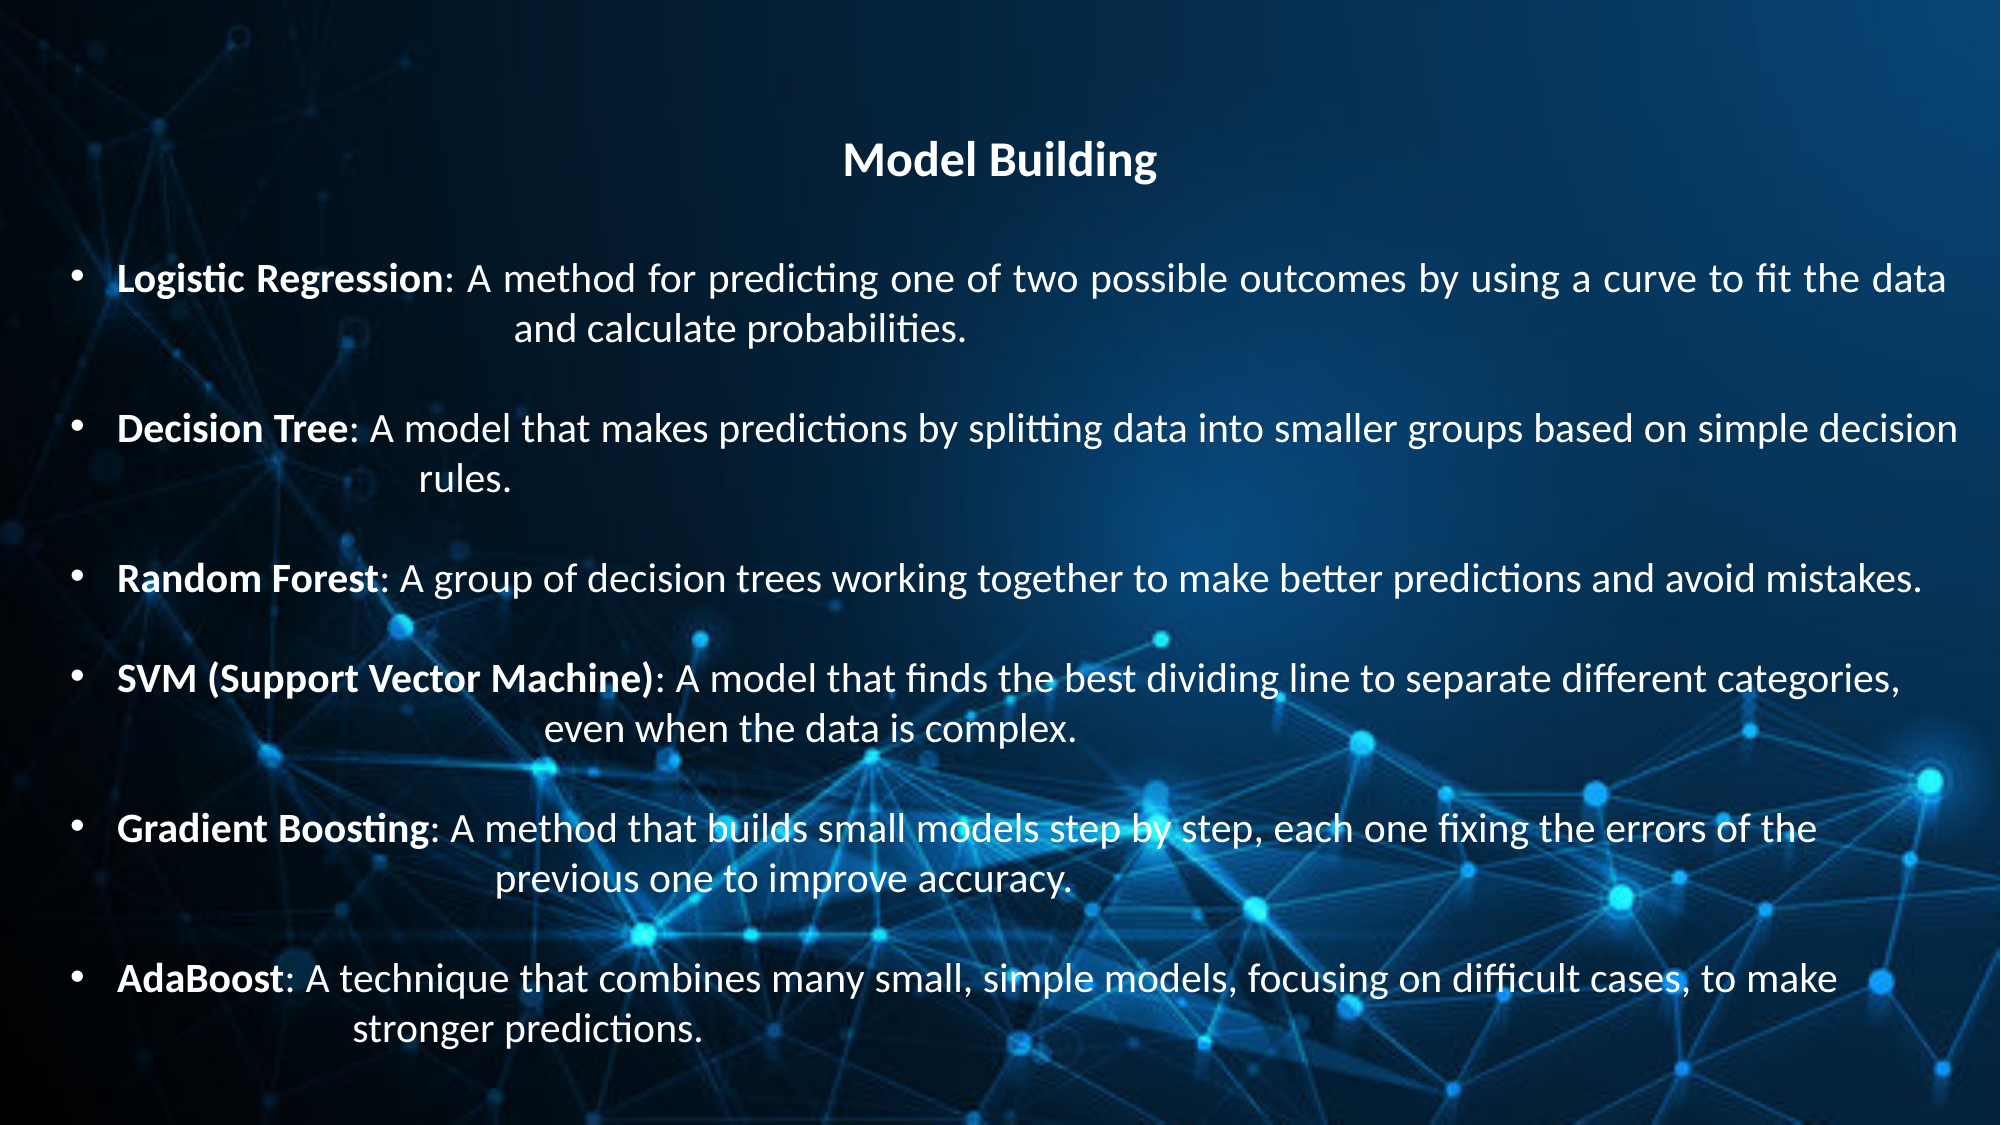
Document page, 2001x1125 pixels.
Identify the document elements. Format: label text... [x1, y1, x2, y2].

title Model Building [387, 132, 1613, 242]
picture [0, 0, 2000, 1125]
text_box Logistic Regression: A method for predicting one of two possible outcomes by using a curve to fit the data and calculate probabilities. Decision Tree: A model that makes predictions by splitting data into smaller groups based on simple decision rules. Random Forest: A group of decision trees working together to make better predictions and avoid mistakes. SVM (Support Vector Machine): A model that finds the best dividing line to separate different categories, even when the data is complex. Gradient Boosting: A method that builds small models step by step, each one fixing the errors of the previous one to improve accuracy. AdaBoost: A technique that combines many small, simple models, focusing on difficult cases, to make stronger predictions. [55, 242, 1975, 1108]
